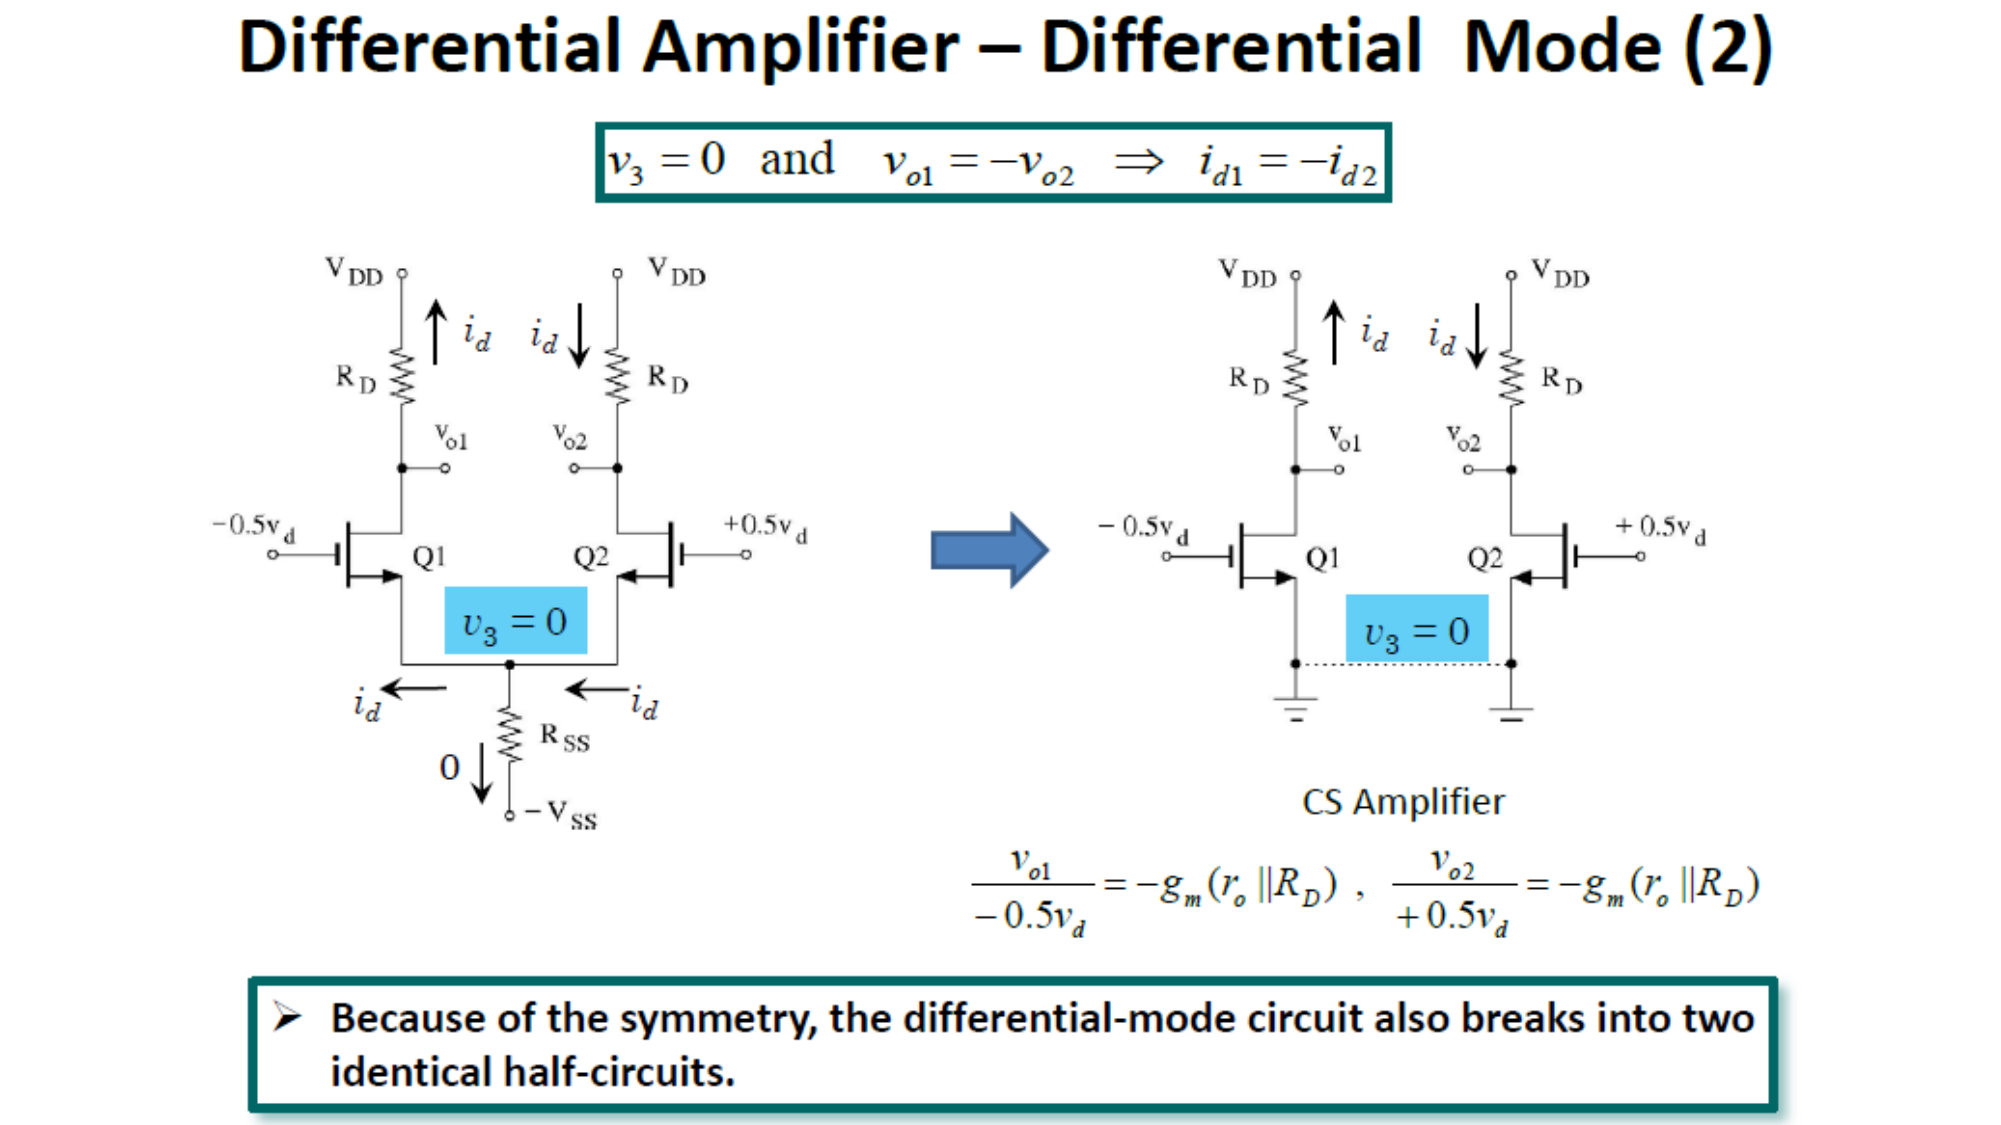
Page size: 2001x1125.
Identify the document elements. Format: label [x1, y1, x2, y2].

picture [202, 0, 1798, 1125]
